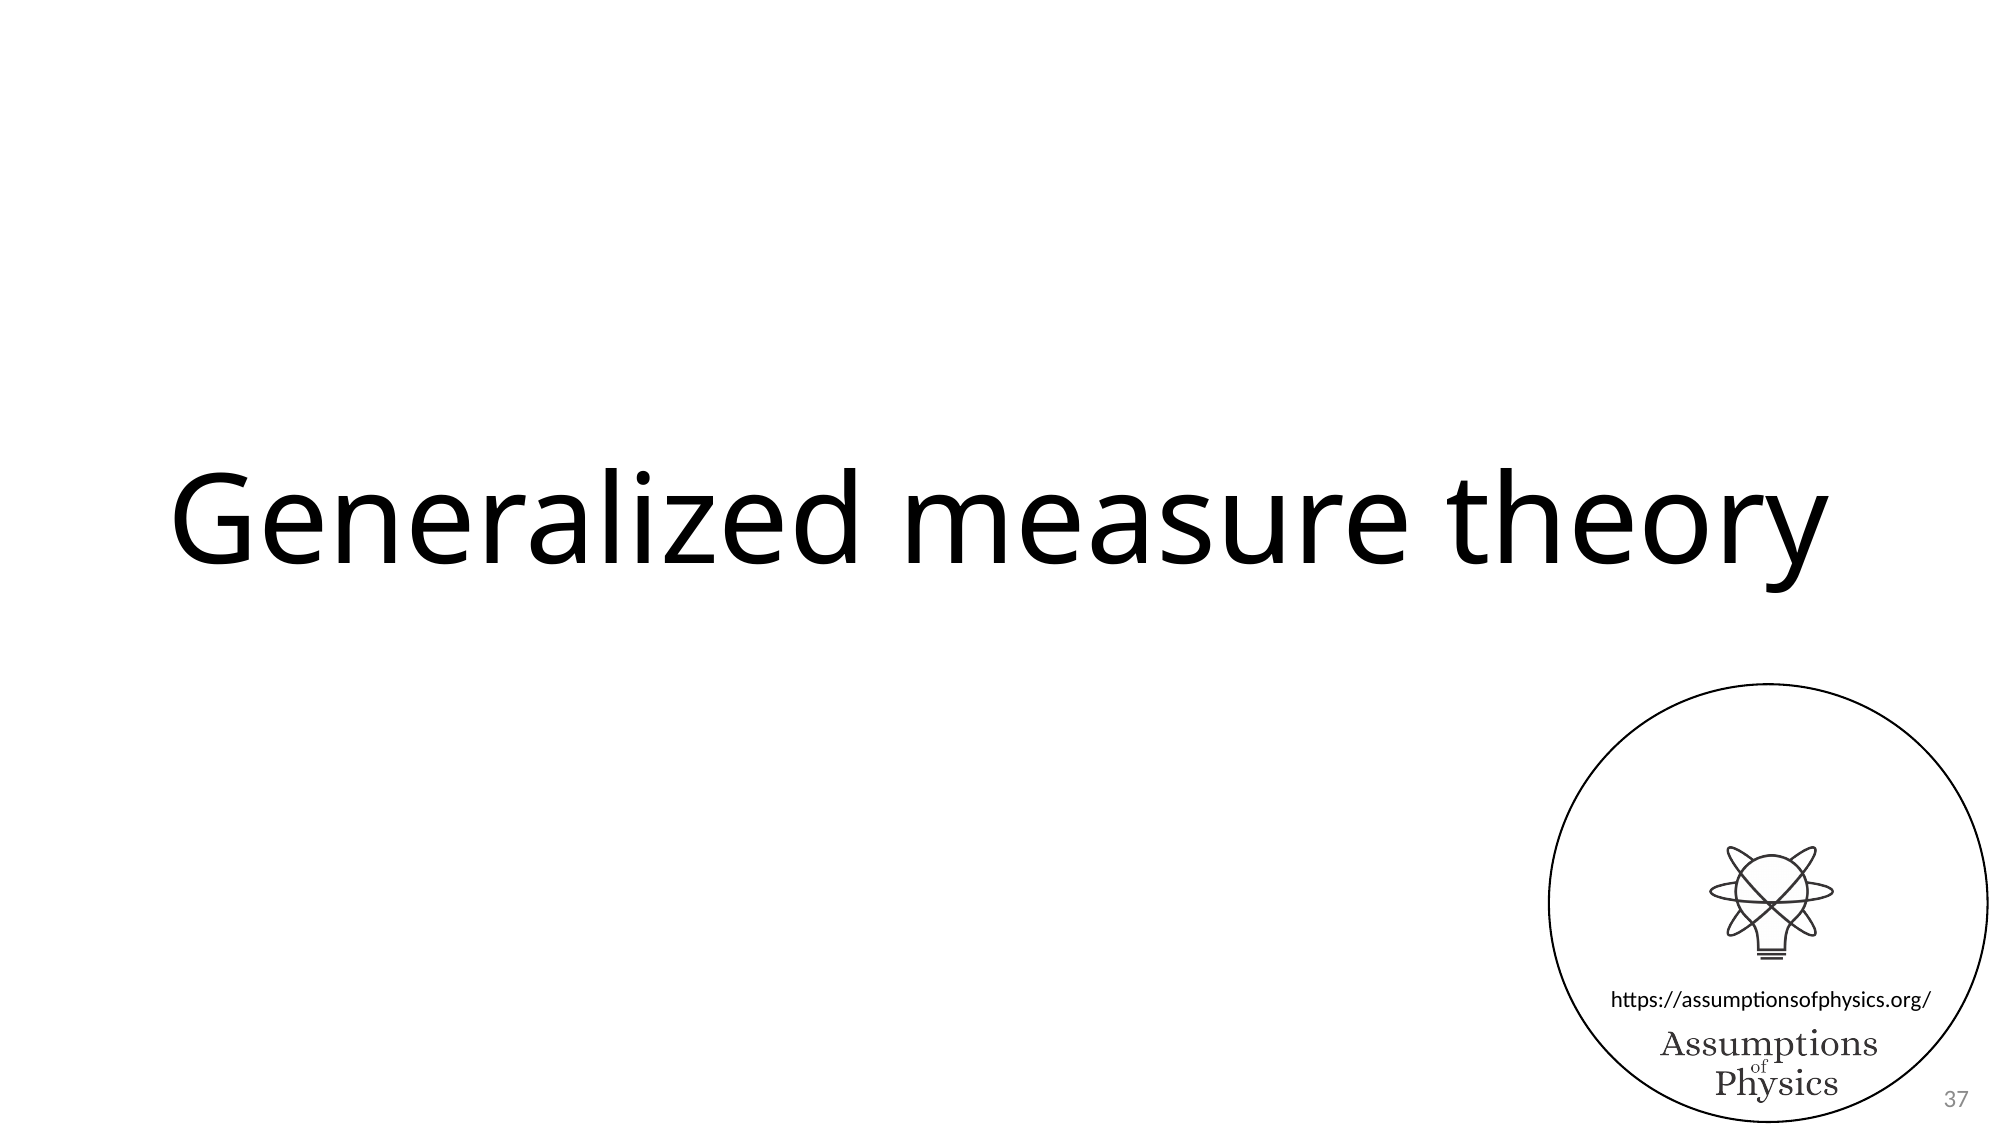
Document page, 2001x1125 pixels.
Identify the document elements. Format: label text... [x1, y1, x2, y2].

title Generalized measure theory [136, 280, 1862, 749]
picture [1660, 1029, 1877, 1103]
picture [1709, 846, 1834, 960]
slide_number 37 [1893, 1078, 1985, 1116]
